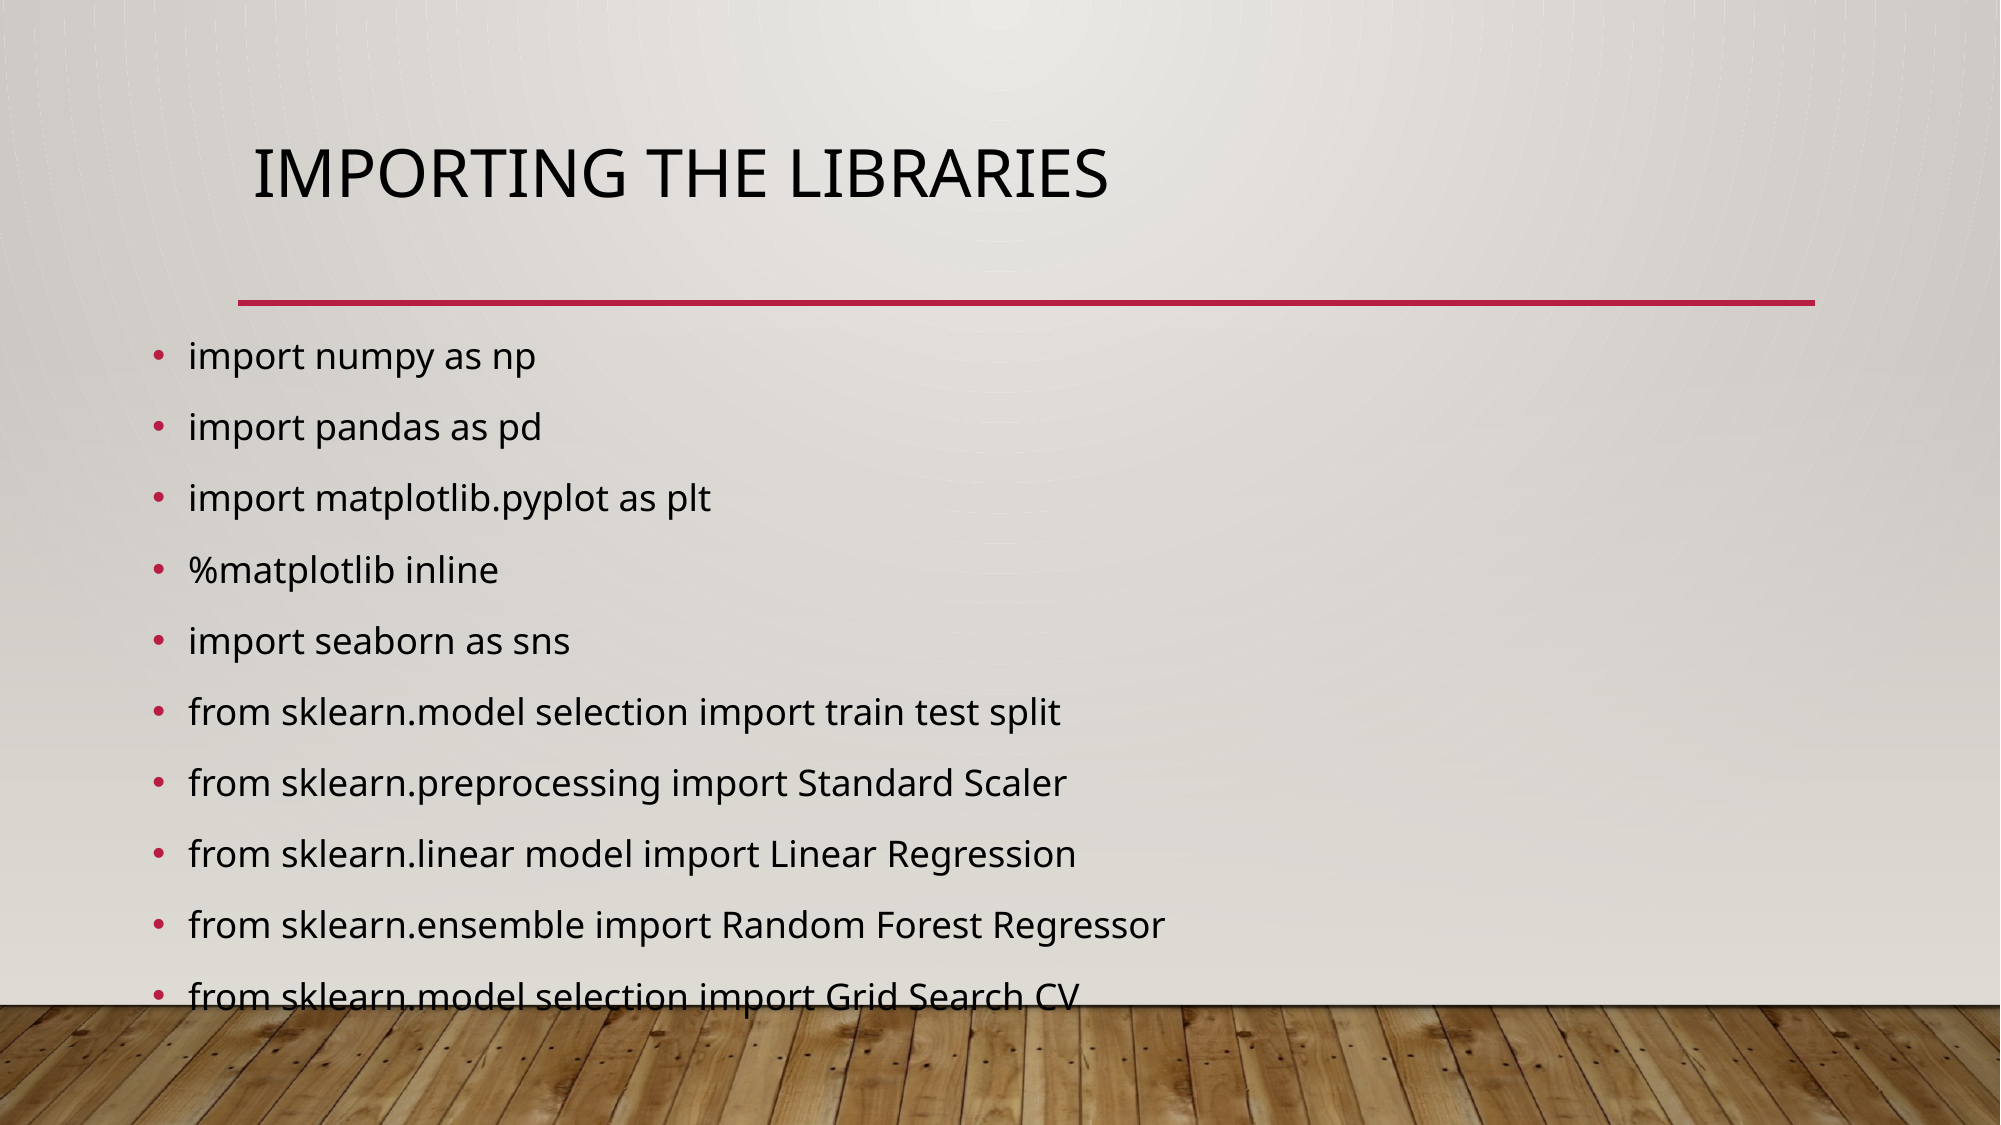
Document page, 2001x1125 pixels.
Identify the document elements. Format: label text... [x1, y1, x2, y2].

picture [0, 1005, 2000, 1125]
title Importing the libraries [238, 131, 1814, 305]
list import numpy as np import pandas as pd import matplotlib.pyplot as plt %matplotlib inline import seaborn as sns from sklearn.model selection import train test split from sklearn.preprocessing import Standard Scaler from sklearn.linear model import Linear Regression from sklearn.ensemble import Random Forest Regressor from sklearn.model selection import Grid Search CV [137, 316, 1863, 1031]
